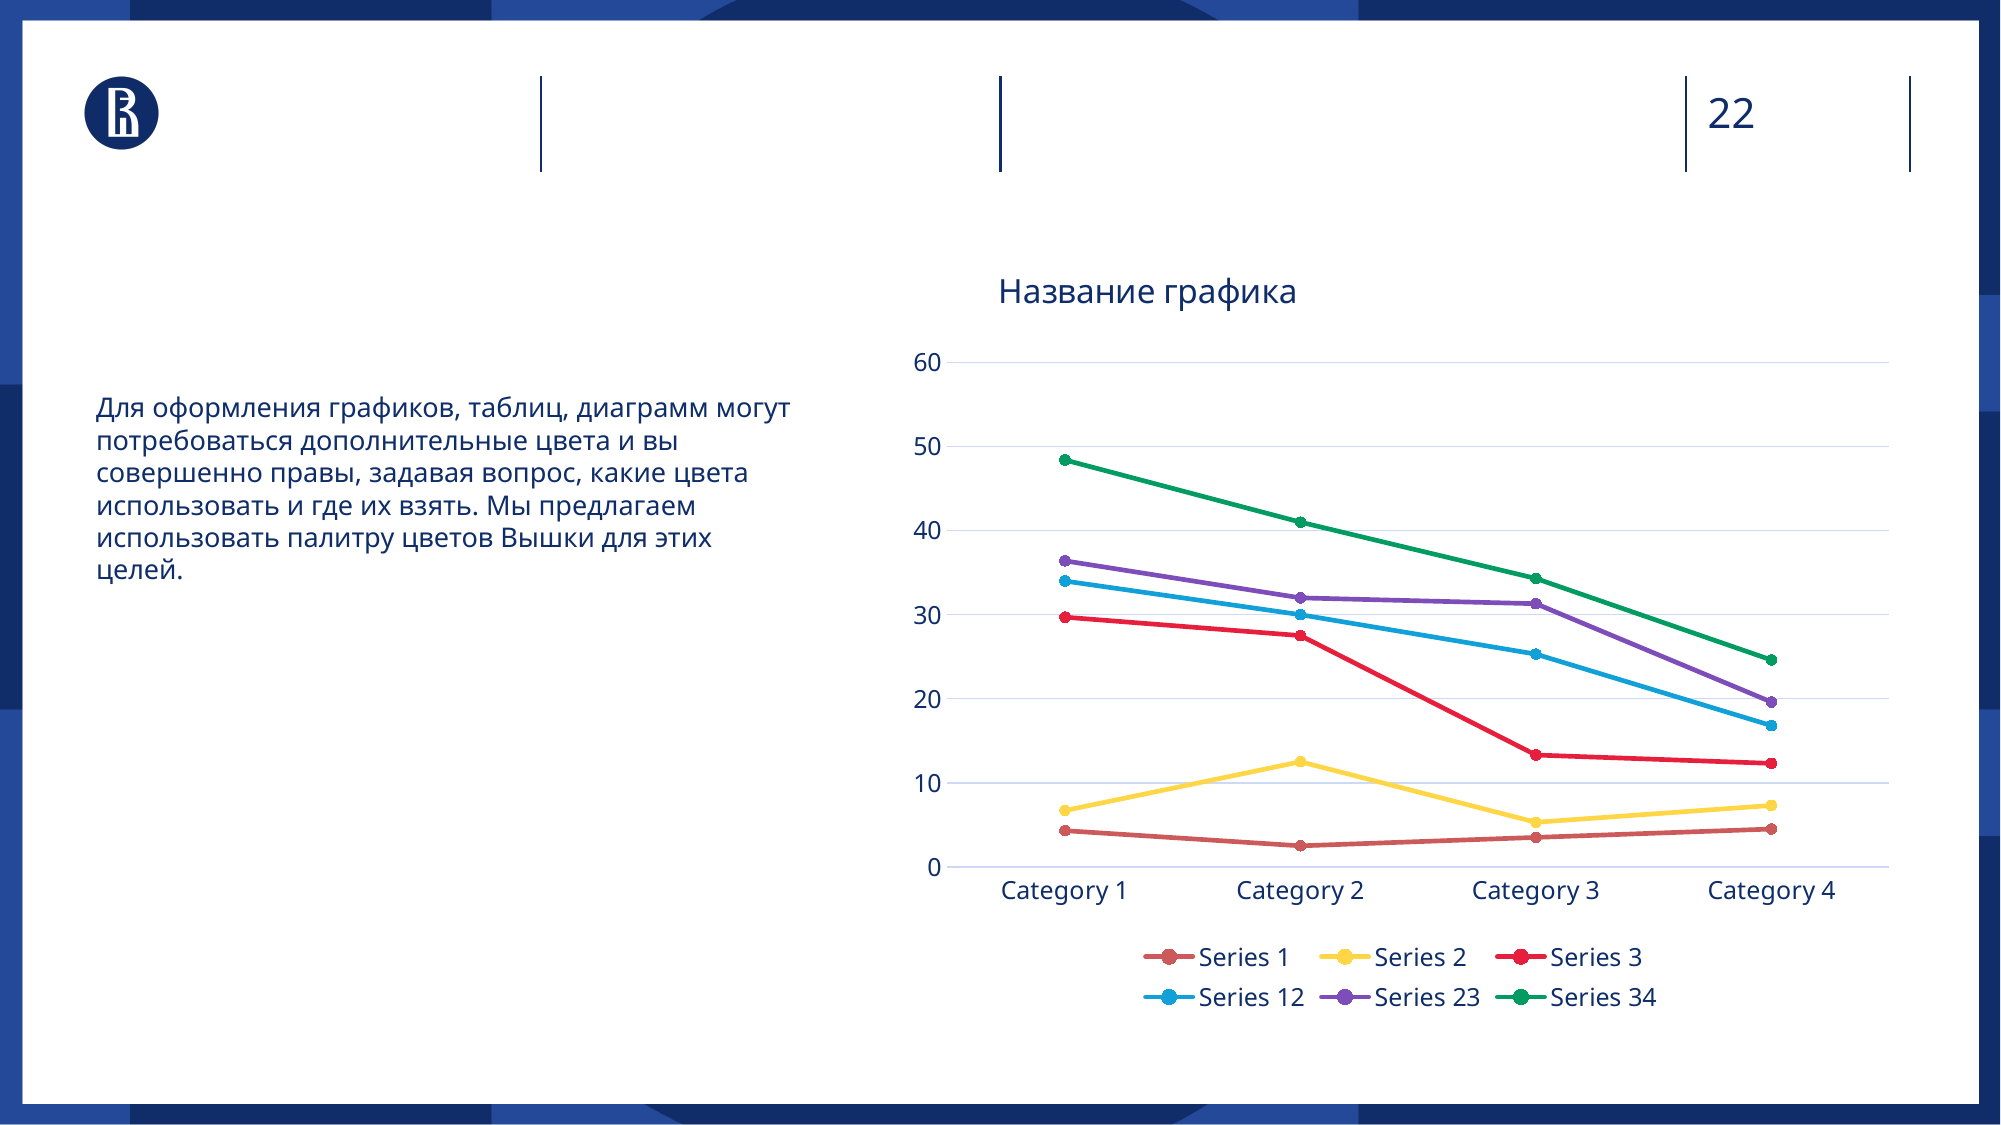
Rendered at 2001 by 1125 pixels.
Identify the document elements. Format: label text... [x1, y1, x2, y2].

list Для оформления графиков, таблиц, диаграмм могут потребоваться дополнительные цвета и вы совершенно правы, задавая вопрос, какие цвета использовать и где их взять. Мы предлагаем использовать палитру цветов Вышки для этих целей. [96, 390, 806, 784]
picture [0, 0, 2001, 1125]
chart [892, 242, 1910, 1021]
